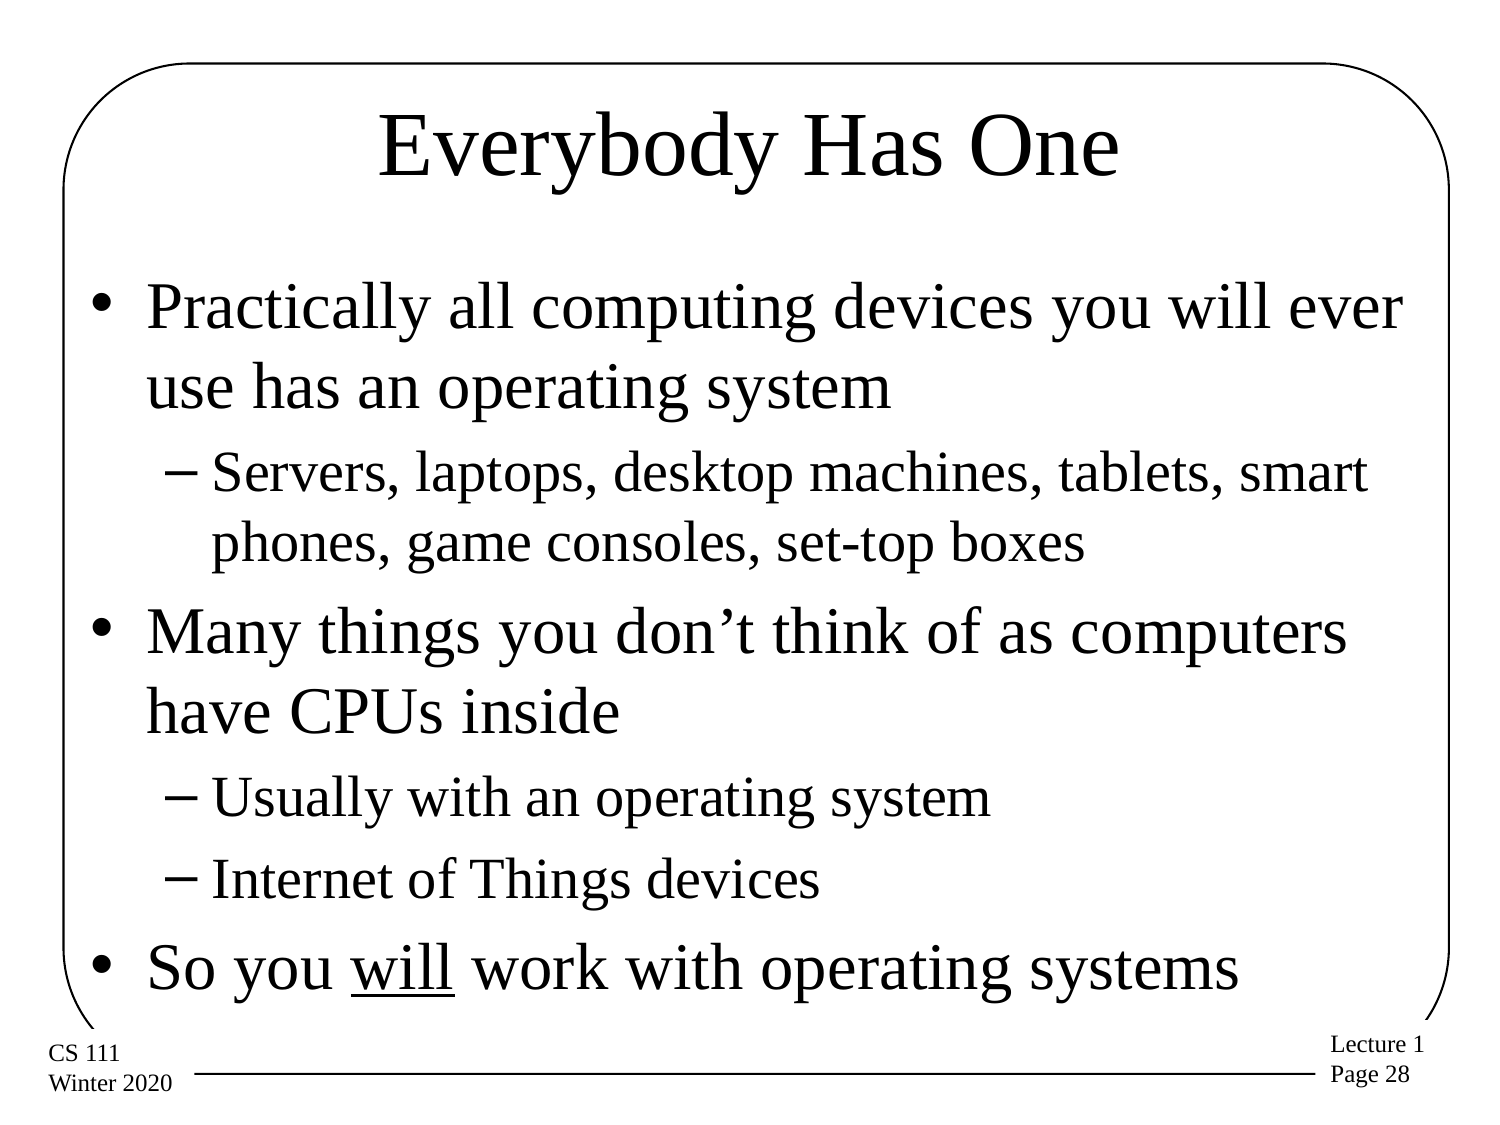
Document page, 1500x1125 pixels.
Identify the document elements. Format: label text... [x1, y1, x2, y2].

title Everybody Has One [74, 44, 1426, 233]
list Practically all computing devices you will ever use has an operating system Servers, laptops, desktop machines, tablets, smart phones, game consoles, set-top boxes Many things you don’t think of as computers have CPUs inside Usually with an operating system Internet of Things devices So you will work with operating systems [74, 253, 1426, 997]
